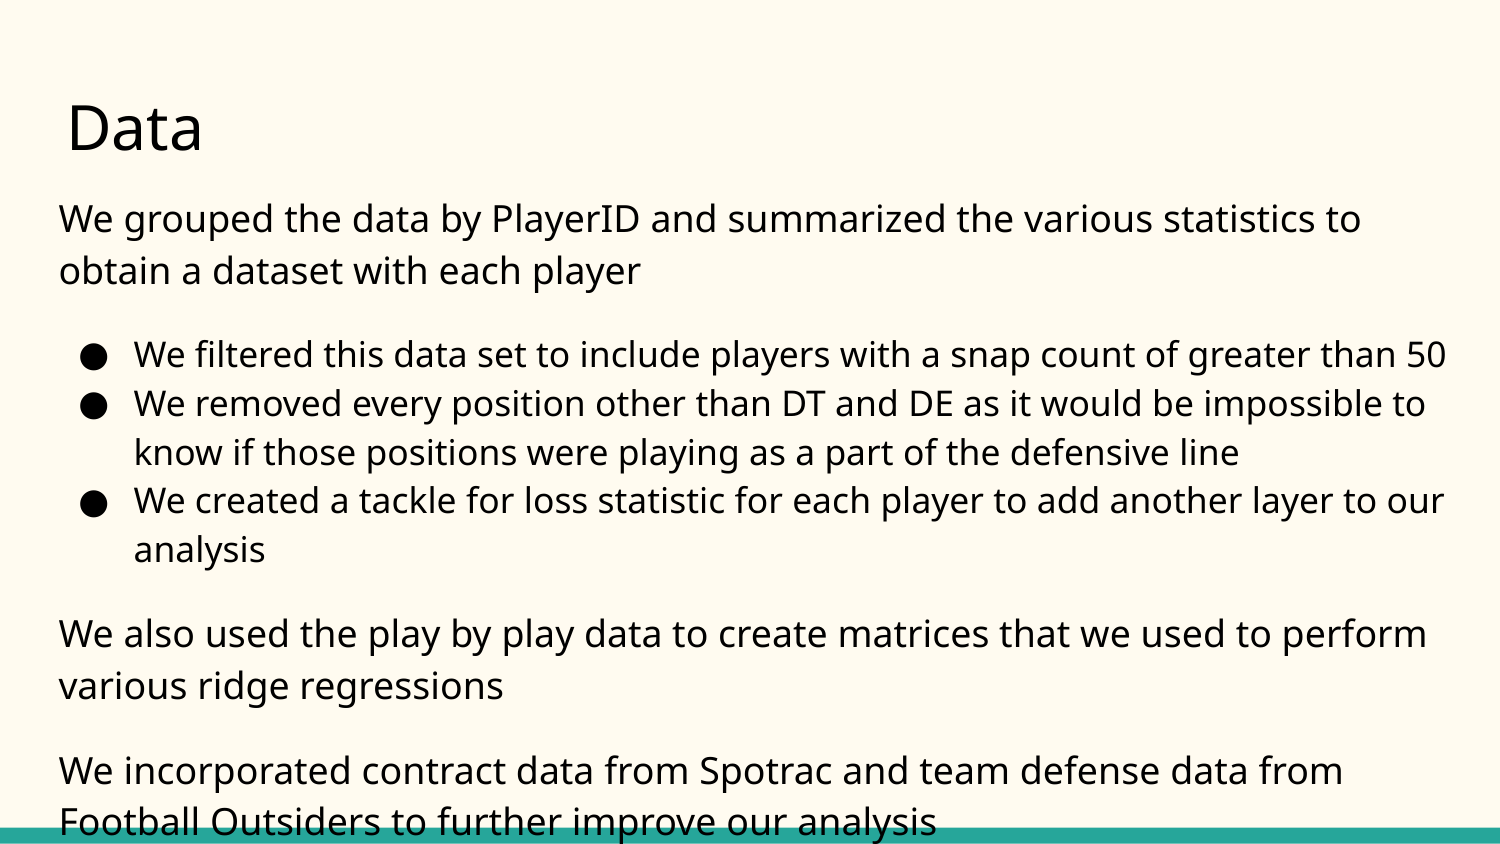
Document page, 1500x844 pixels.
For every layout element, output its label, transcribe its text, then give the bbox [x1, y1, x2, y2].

list We grouped the data by PlayerID and summarized the various statistics to obtain a dataset with each player We filtered this data set to include players with a snap count of greater than 50 We removed every position other than DT and DE as it would be impossible to know if those positions were playing as a part of the defensive line We created a tackle for loss statistic for each player to add another layer to our analysis We also used the play by play data to create matrices that we used to perform various ridge regressions We incorporated contract data from Spotrac and team defense data from Football Outsiders to further improve our analysis [43, 173, 1493, 781]
title Data [51, 72, 1449, 173]
